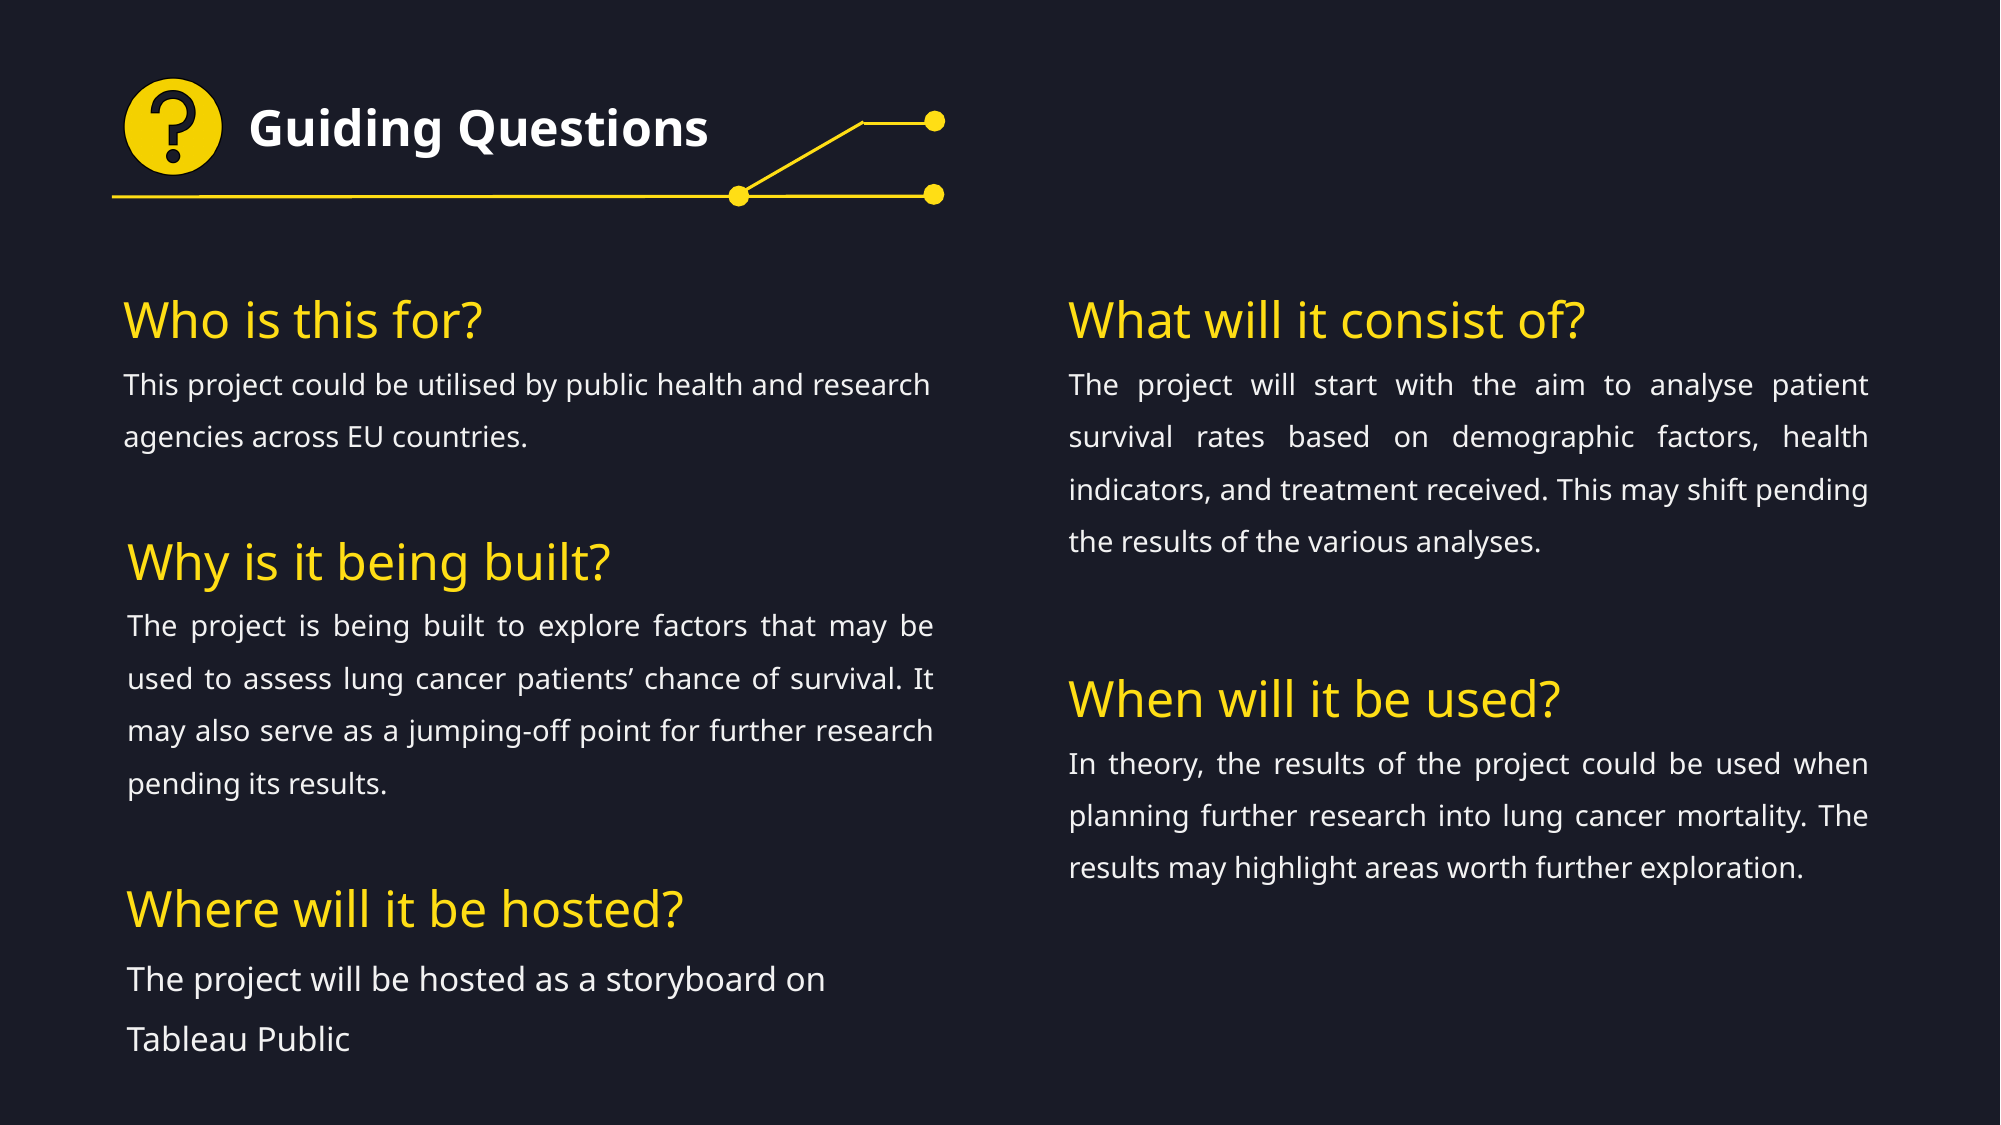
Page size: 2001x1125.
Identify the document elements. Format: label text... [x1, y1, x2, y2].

text_box Who is this for? This project could be utilised by public health and research agencies across EU countries. [108, 251, 947, 461]
text_box Guiding Questions [235, 88, 986, 164]
text_box [924, 110, 946, 132]
text_box [728, 198, 749, 207]
text_box [728, 185, 749, 195]
text_box [924, 198, 944, 205]
text_box What will it consist of? The project will start with the aim to analyse patient survival rates based on demographic factors, health indicators, and treatment received. This may shift pending the results of the various analyses. [1053, 251, 1885, 566]
picture [111, 65, 235, 189]
text_box When will it be used? In theory, the results of the project could be used when planning further research into lung cancer mortality. The results may highlight areas worth further exploration. [1053, 630, 1885, 893]
text_box Where will it be hosted? The project will be hosted as a storyboard on Tableau Public [111, 840, 943, 1065]
text_box Why is it being built? The project is being built to explore factors that may be used to assess lung cancer patients’ chance of survival. It may also serve as a jumping-off point for further research pending its results. [112, 492, 950, 808]
text_box [923, 183, 945, 196]
